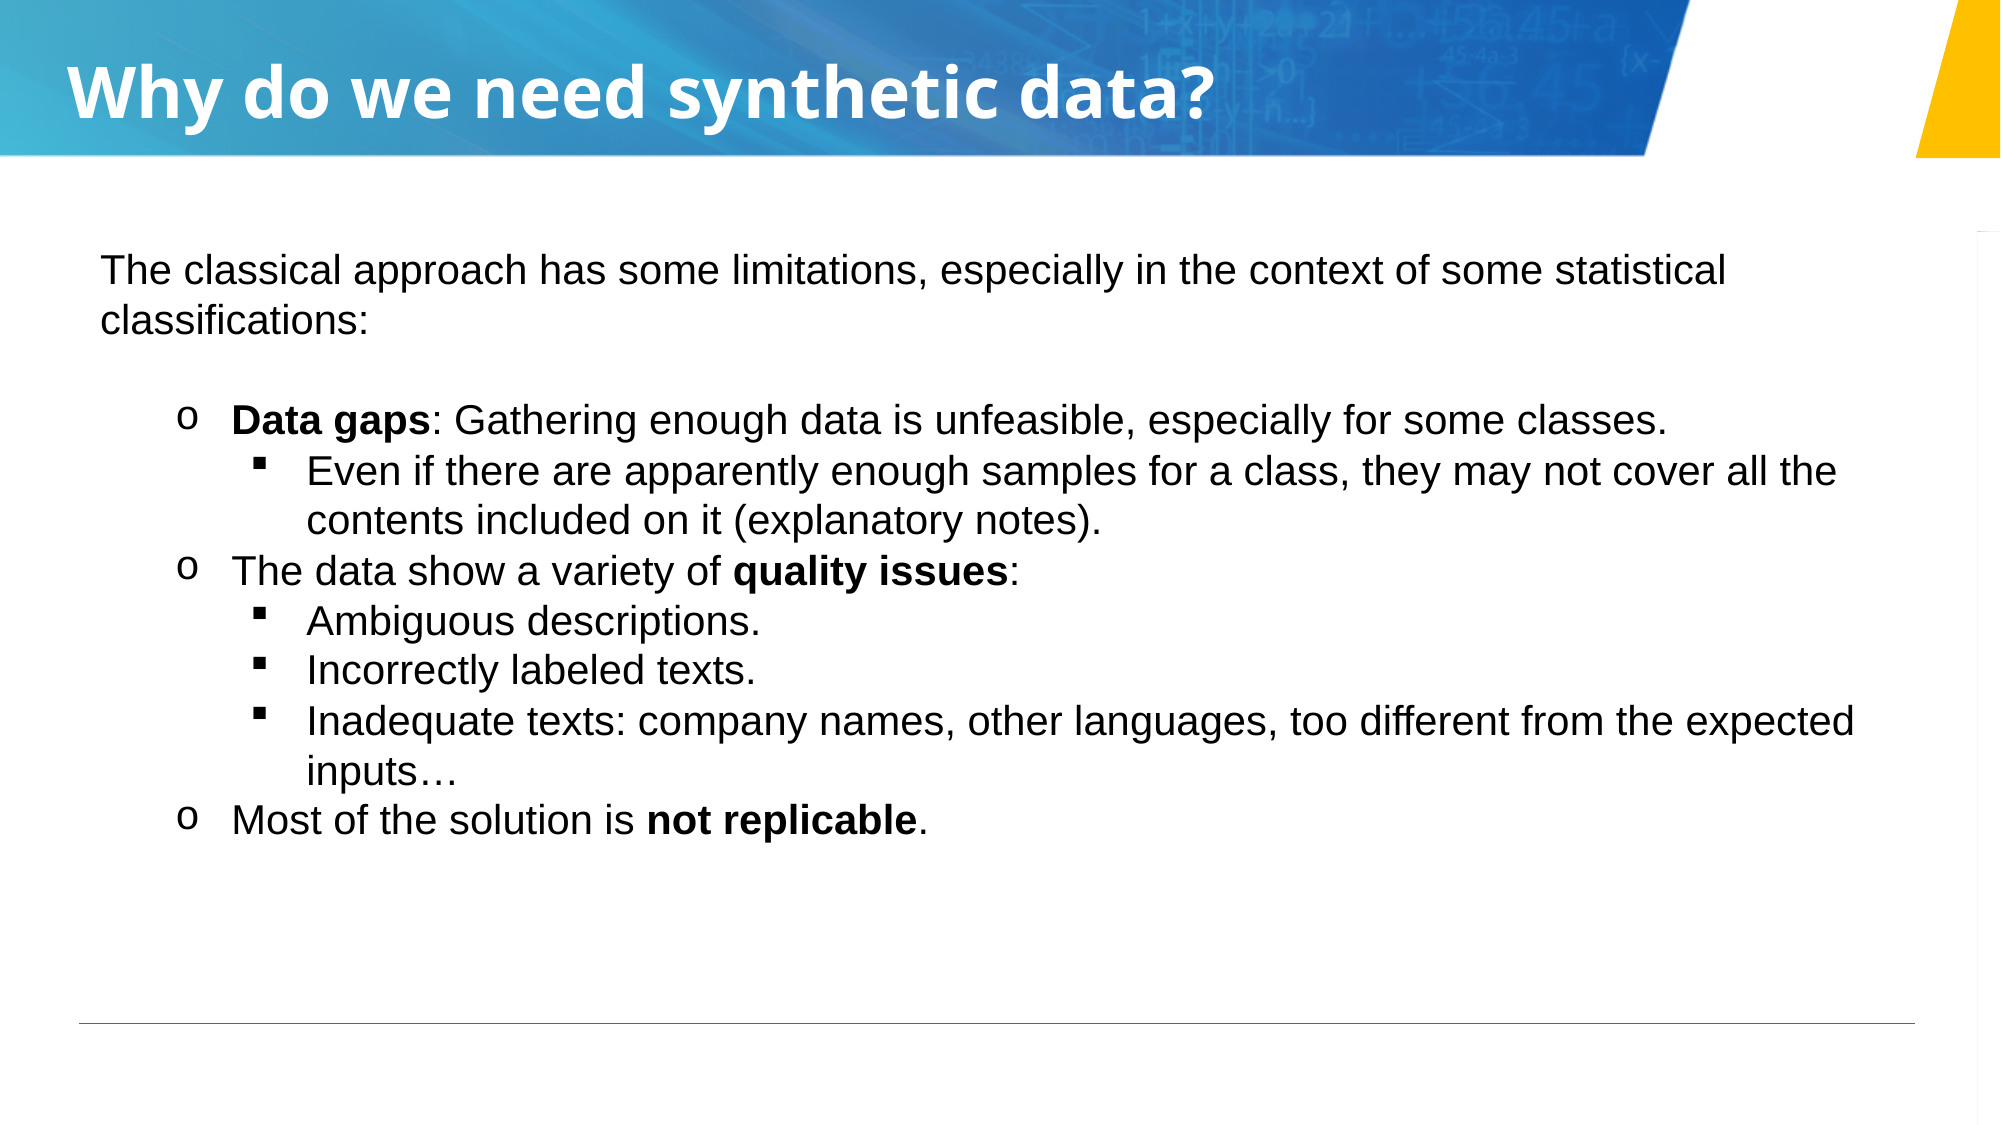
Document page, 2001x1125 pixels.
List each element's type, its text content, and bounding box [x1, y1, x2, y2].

text_box The classical approach has some limitations, especially in the context of some statistical classifications: Data gaps: Gathering enough data is unfeasible, especially for some classes. Even if there are apparently enough samples for a class, they may not cover all the contents included on it (explanatory notes). The data show a variety of quality issues: Ambiguous descriptions. Incorrectly labeled texts. Inadequate texts: company names, other languages, too different from the expected inputs… Most of the solution is not replicable. [85, 235, 1894, 946]
text_box Why do we need synthetic data? [52, 49, 1854, 142]
picture [0, 0, 2001, 1125]
